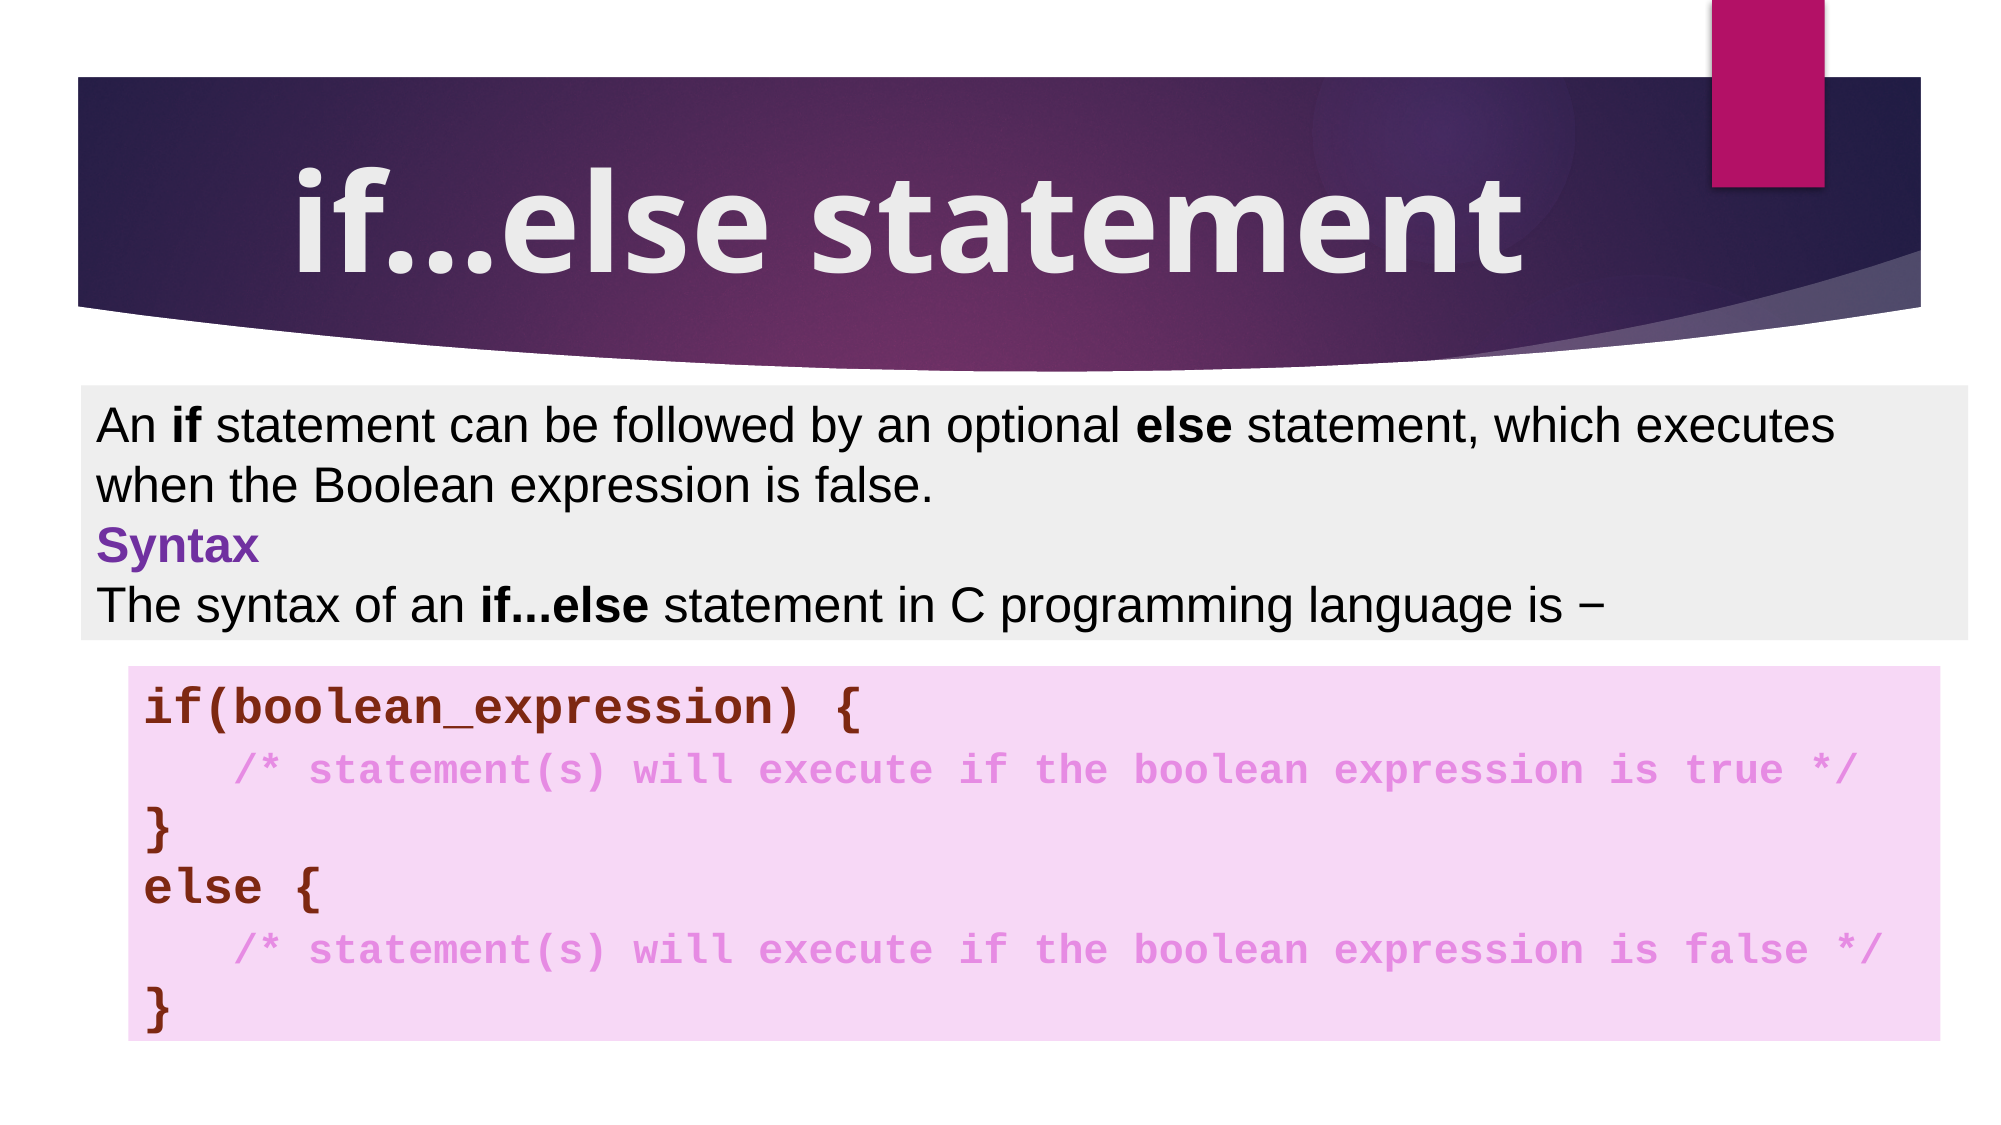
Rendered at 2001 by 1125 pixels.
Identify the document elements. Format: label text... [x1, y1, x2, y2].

text_box An if statement can be followed by an optional else statement, which executes when the Boolean expression is false. Syntax The syntax of an if...else statement in C programming language is − [81, 385, 1969, 641]
text_box if(boolean_expression) { /* statement(s) will execute if the boolean expression is true */ } else { /* statement(s) will execute if the boolean expression is false */ } [128, 666, 1941, 1041]
title if...else statement [189, 159, 1627, 276]
